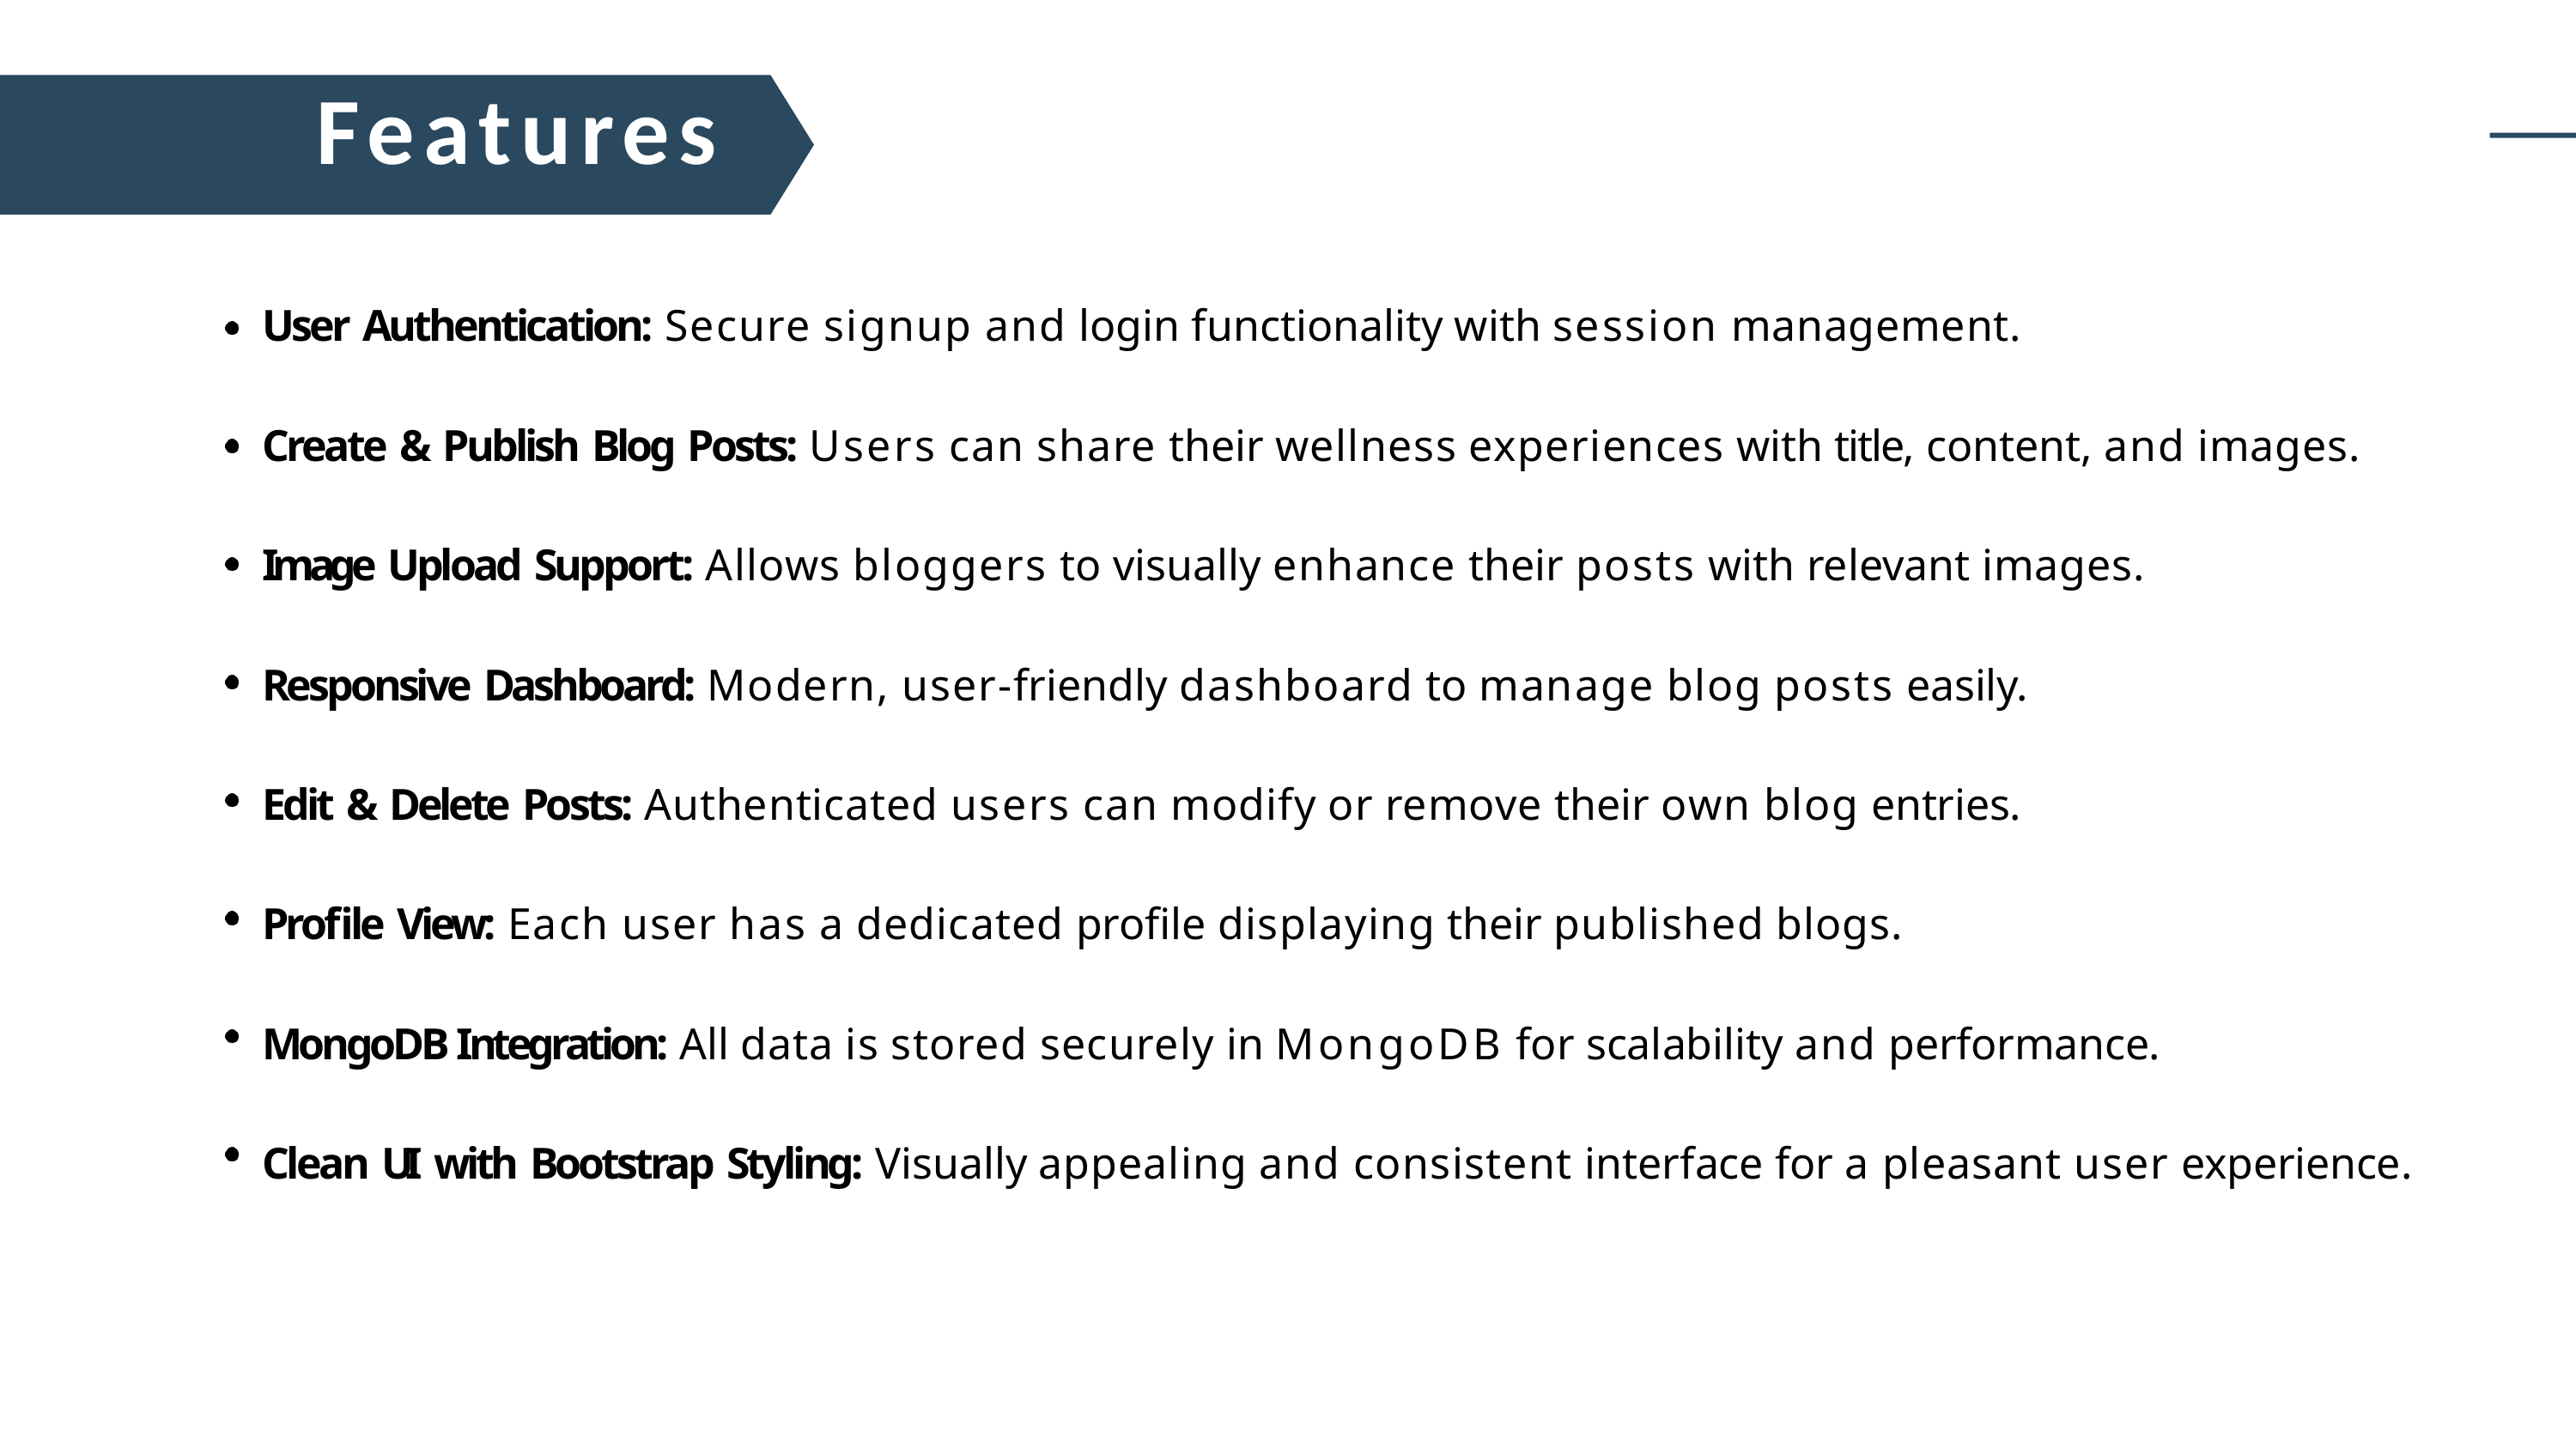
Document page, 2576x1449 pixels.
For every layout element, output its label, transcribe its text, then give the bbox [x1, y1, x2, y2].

text_box User Authentication: Secure signup and login functionality with session management. Create & Publish Blog Posts: Users can share their wellness experiences with title, content, and images. Image Upload Support: Allows bloggers to visually enhance their posts with relevant images. Responsive Dashboard: Modern, user-friendly dashboard to manage blog posts easily. Edit & Delete Posts: Authenticated users can modify or remove their own blog entries. Profile View: Each user has a dedicated profile displaying their published blogs. MongoDB Integration: All data is stored securely in MongoDB for scalability and performance. Clean UI with Bootstrap Styling: Visually appealing and consistent interface for a pleasant user experience. [259, 296, 2448, 1188]
picture [224, 792, 240, 808]
picture [224, 911, 240, 925]
picture [224, 1028, 240, 1044]
text_box [2489, 132, 2576, 138]
text_box [744, 75, 814, 215]
picture [224, 556, 240, 572]
picture [224, 1147, 240, 1161]
picture [224, 439, 240, 453]
picture [224, 320, 240, 336]
text_box [0, 75, 314, 215]
picture [224, 675, 240, 689]
title Features [314, 67, 744, 296]
